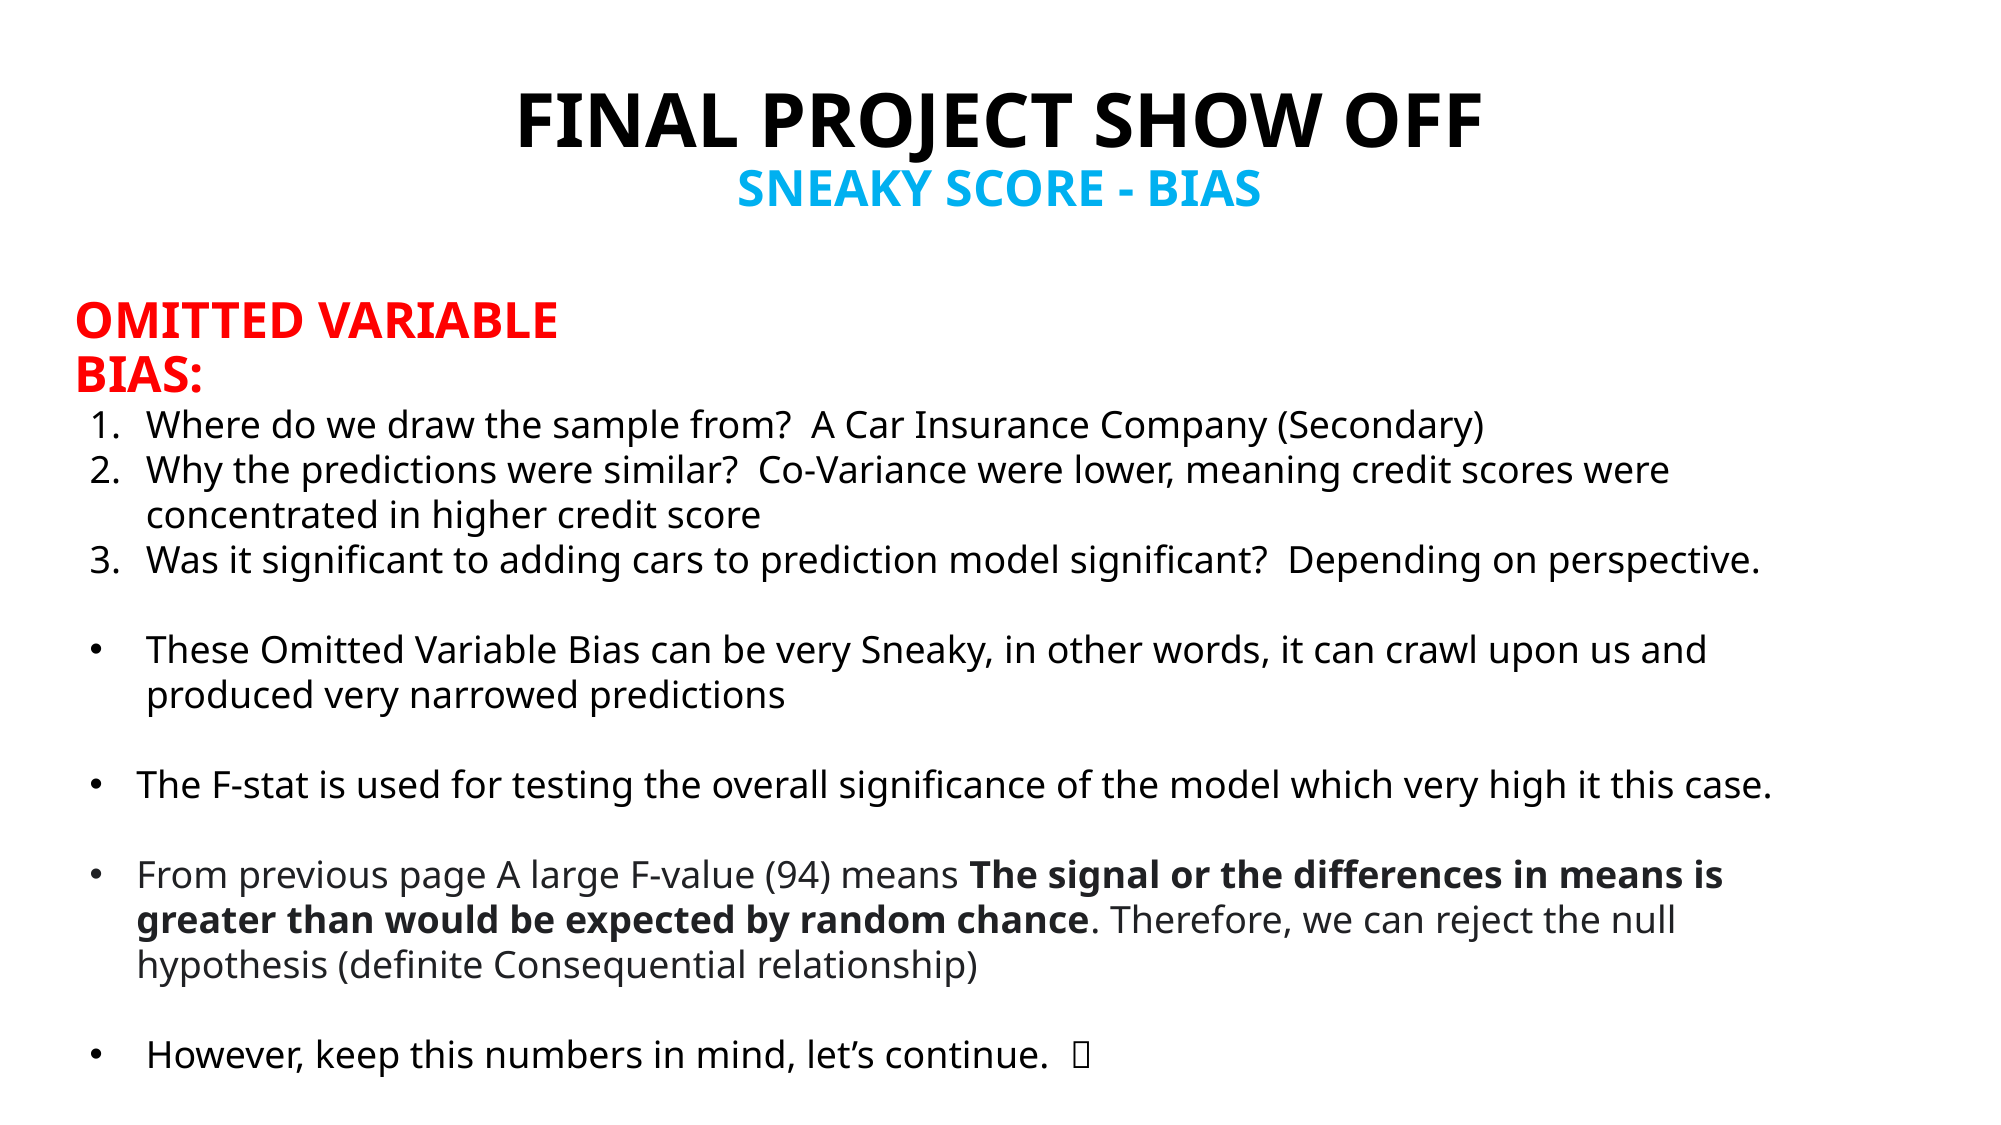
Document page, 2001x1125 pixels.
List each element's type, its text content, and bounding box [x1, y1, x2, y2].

list OMITTED VARIABLE BIAS: [74, 288, 672, 354]
text_box Where do we draw the sample from? A Car Insurance Company (Secondary) Why the predictions were similar? Co-Variance were lower, meaning credit scores were concentrated in higher credit score Was it significant to adding cars to prediction model significant? Depending on perspective. These Omitted Variable Bias can be very Sneaky, in other words, it can crawl upon us and produced very narrowed predictions The F-stat is used for testing the overall significance of the model which very high it this case. From previous page A large F-value (94) means The signal or the differences in means is greater than would be expected by random chance. Therefore, we can reject the null hypothesis (definite Consequential relationship) However, keep this numbers in mind, let’s continue.  [74, 393, 1807, 1125]
title FINAL PROJECT Show off SNEAKY score - Bias [37, 75, 1963, 210]
